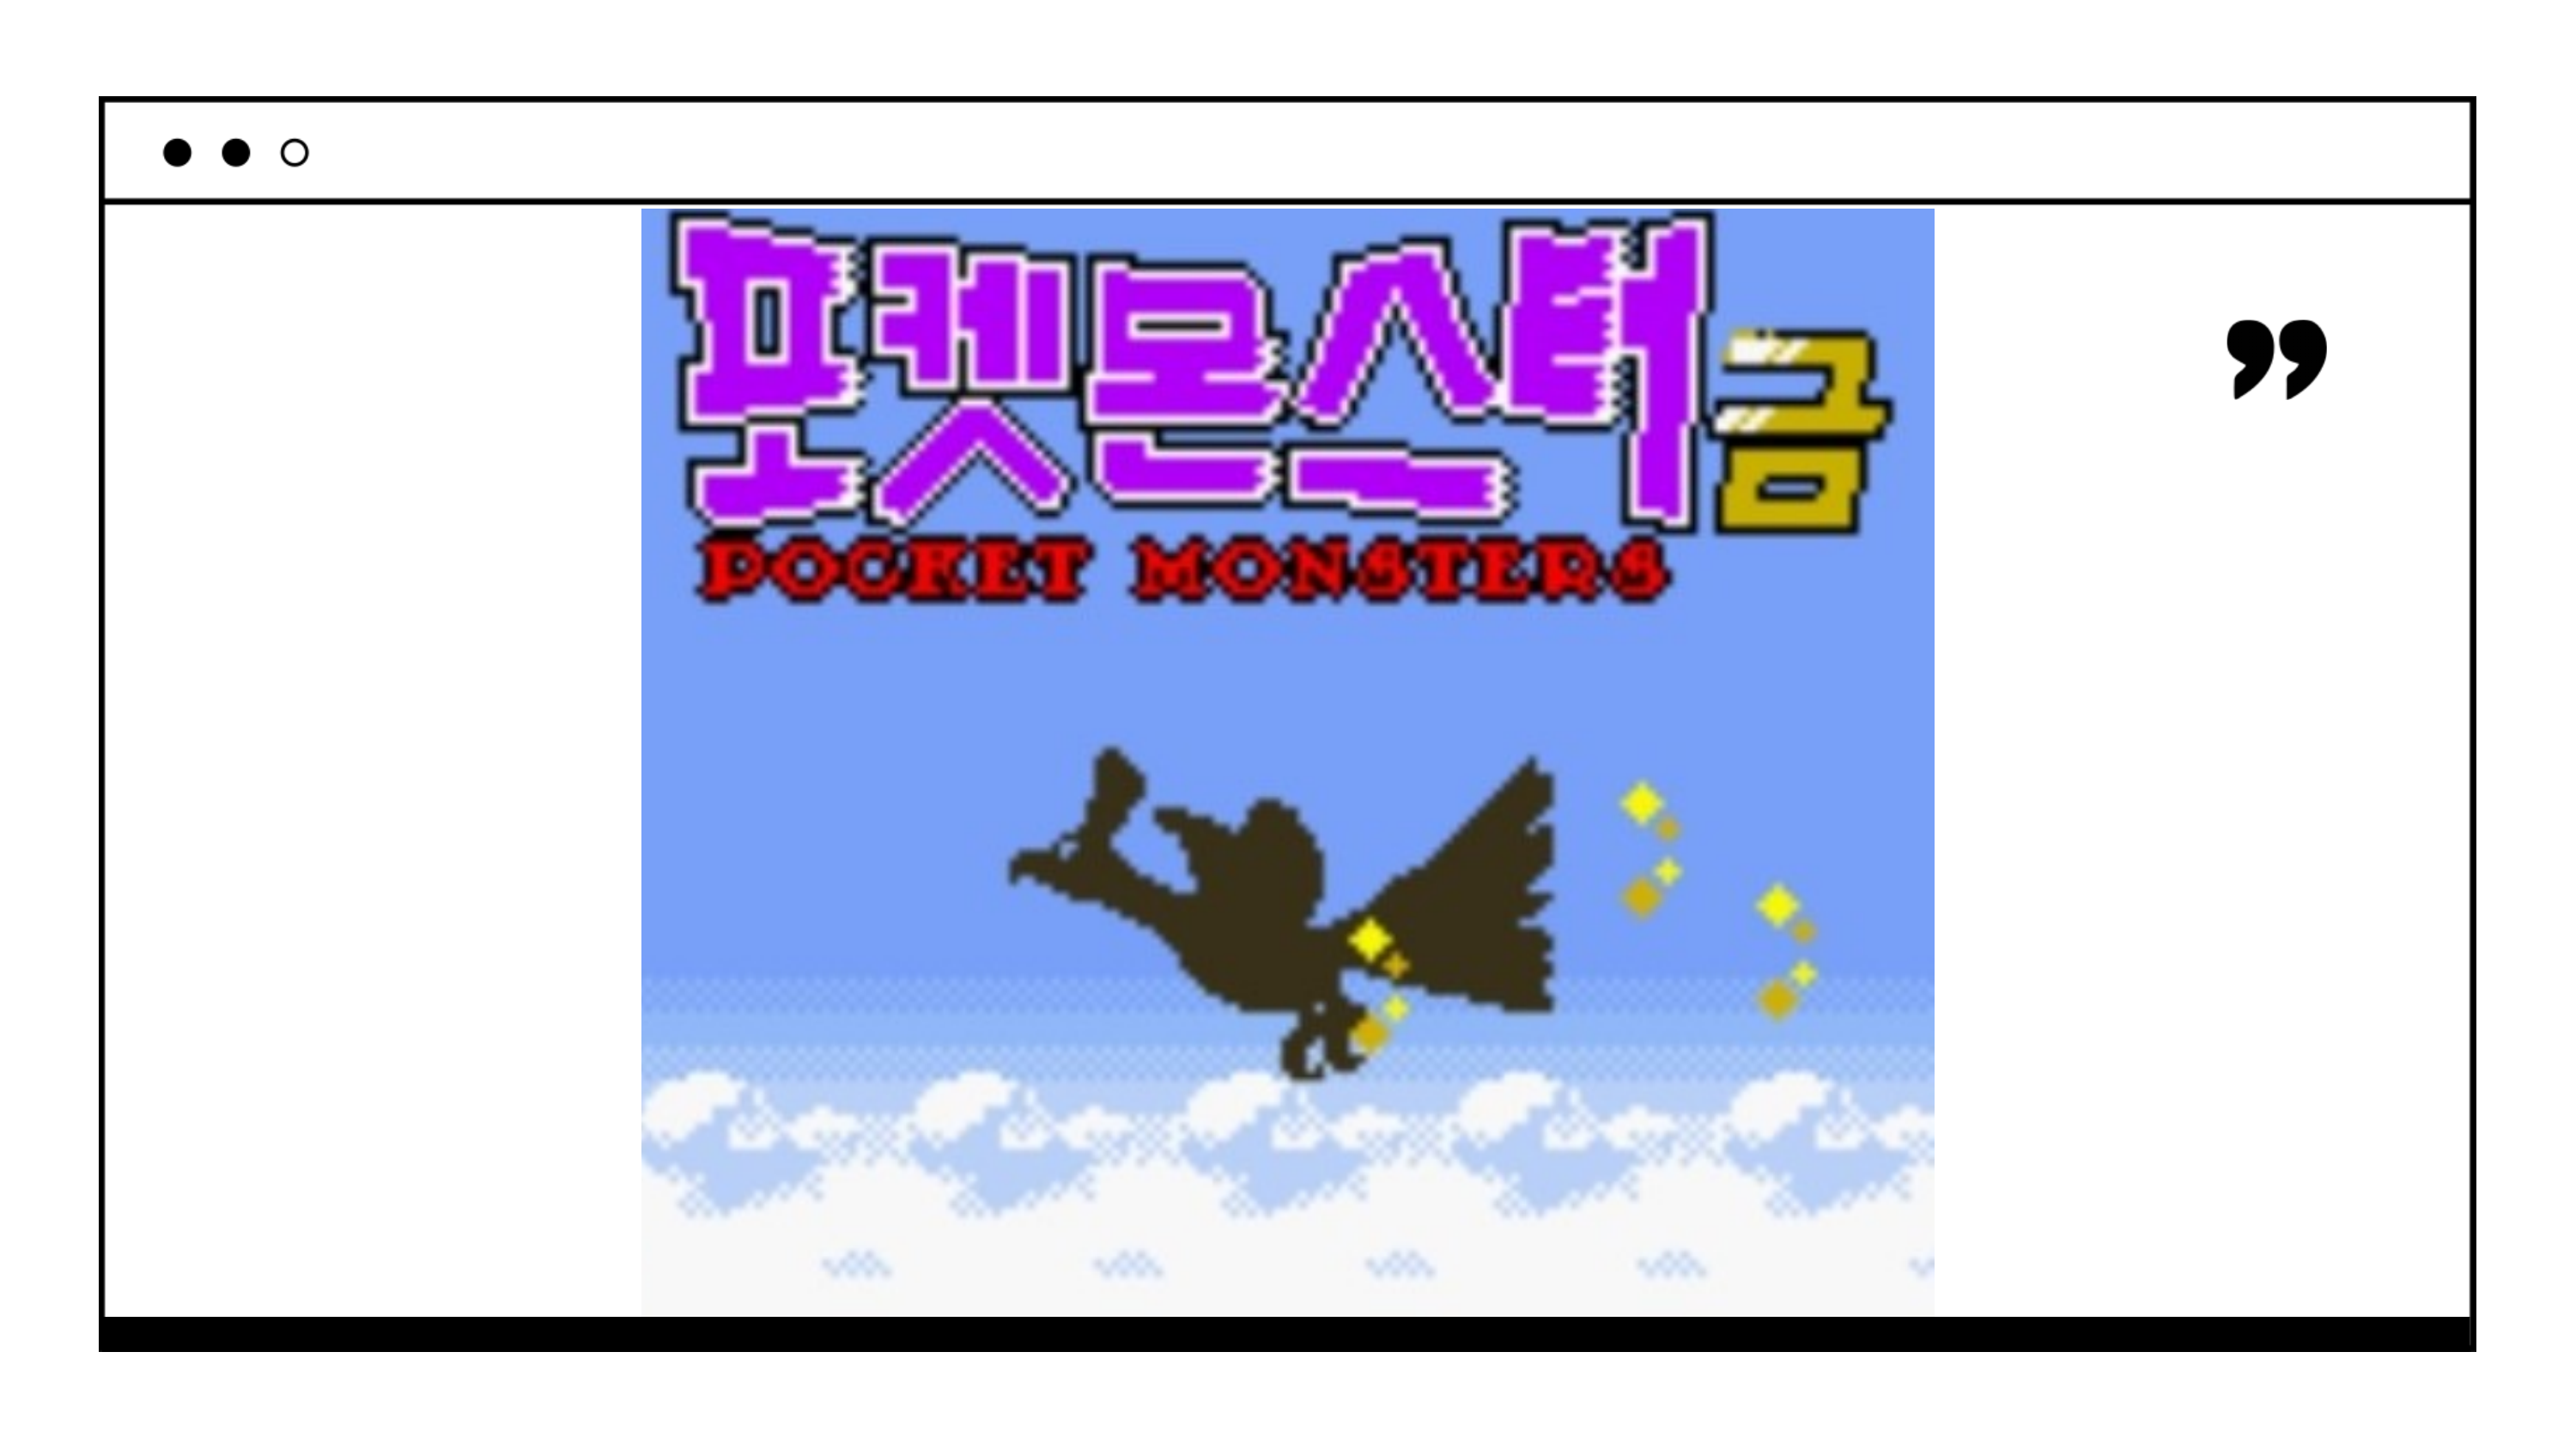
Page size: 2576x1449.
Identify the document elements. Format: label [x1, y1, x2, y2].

text_box [102, 1316, 2471, 1352]
text_box [2227, 319, 2327, 400]
text_box [99, 96, 2477, 1319]
picture [641, 209, 1935, 1318]
